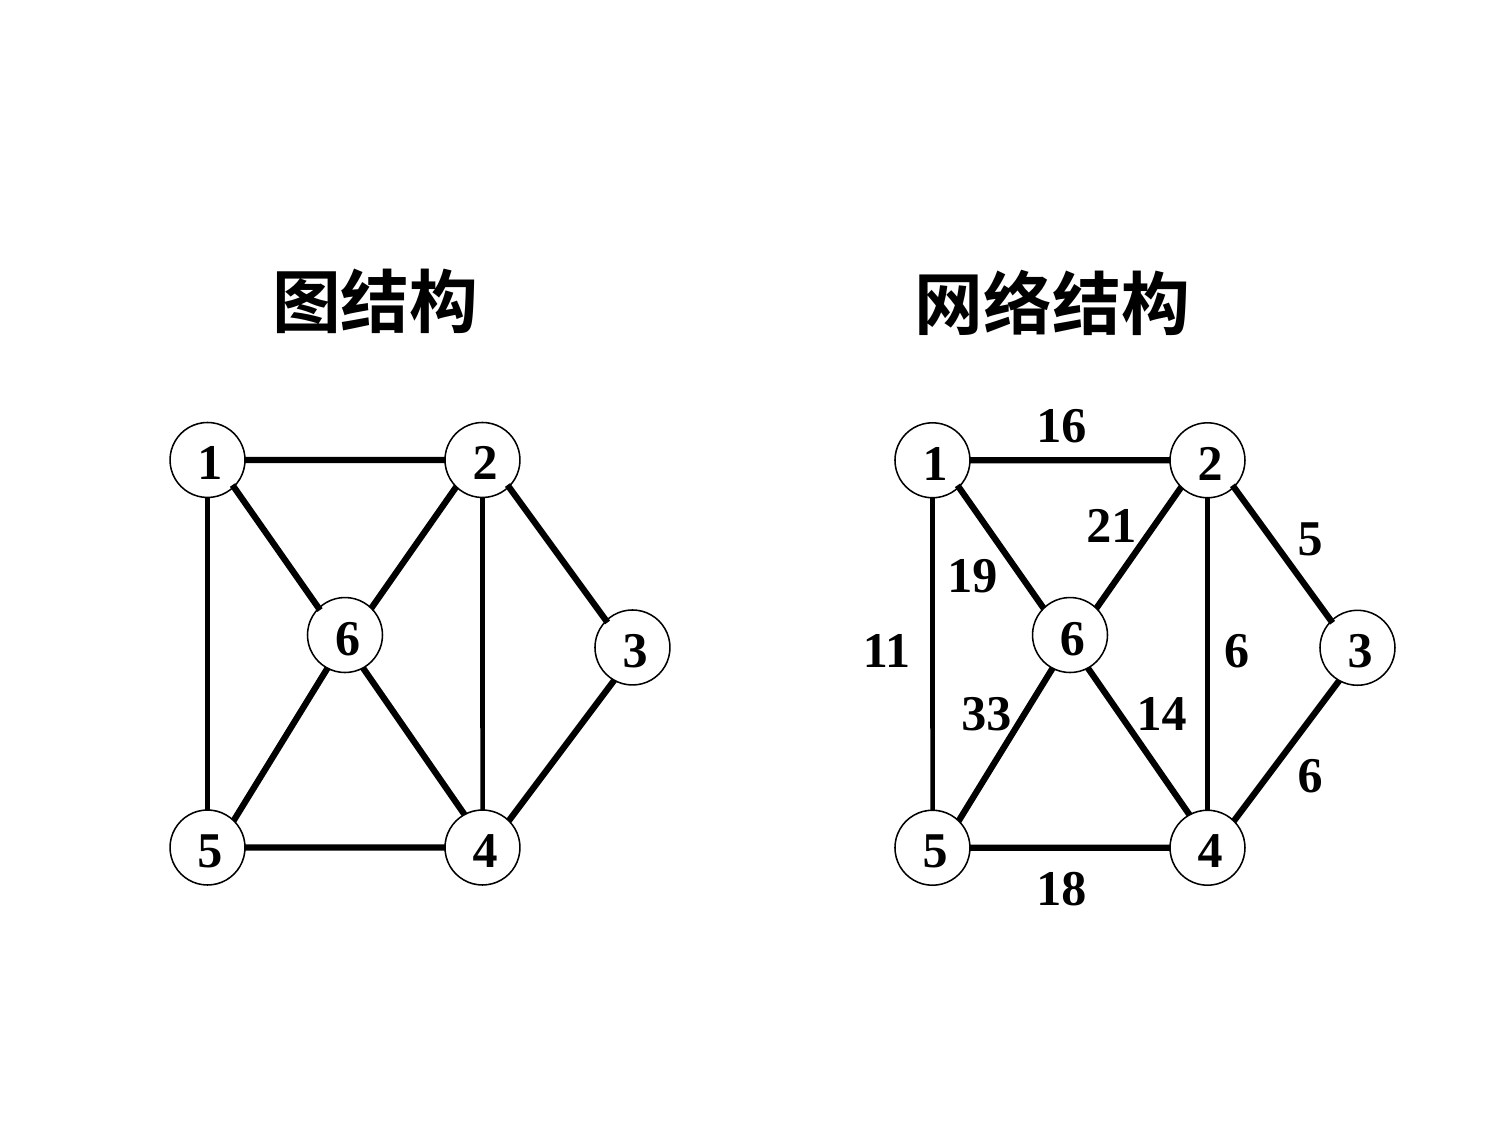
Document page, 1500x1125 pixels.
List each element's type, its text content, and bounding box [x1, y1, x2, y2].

text_box 6 [1282, 735, 1338, 810]
text_box [238, 438, 246, 482]
text_box [894, 432, 907, 488]
text_box 14 [1121, 672, 1202, 748]
text_box 网络结构 [896, 251, 1227, 353]
text_box 4 [1182, 810, 1238, 886]
text_box [1100, 612, 1108, 658]
text_box 6 [1045, 597, 1100, 673]
text_box 6 [320, 597, 376, 673]
text_box 5 [1282, 497, 1338, 573]
text_box 3 [1332, 610, 1388, 686]
text_box 1 [907, 422, 963, 498]
text_box 19 [932, 535, 1013, 610]
text_box [376, 614, 383, 656]
text_box 5 [182, 810, 238, 885]
text_box 2 [1182, 422, 1238, 498]
text_box [594, 620, 607, 675]
text_box [513, 438, 520, 482]
text_box [1320, 620, 1332, 676]
text_box [513, 825, 520, 870]
text_box [1170, 432, 1182, 488]
text_box 18 [1021, 847, 1102, 923]
text_box [963, 826, 970, 870]
text_box [444, 432, 457, 488]
text_box [1238, 826, 1246, 870]
text_box [894, 820, 907, 876]
text_box [1388, 626, 1396, 670]
text_box [963, 438, 970, 482]
text_box [1032, 607, 1045, 663]
text_box [1170, 820, 1182, 876]
text_box 21 [1071, 485, 1152, 560]
text_box [1238, 438, 1246, 482]
text_box 3 [607, 610, 663, 685]
text_box 2 [457, 422, 513, 498]
text_box [238, 825, 245, 870]
text_box [170, 432, 182, 488]
text_box [307, 607, 320, 663]
text_box 5 [907, 810, 963, 886]
text_box 6 [1209, 610, 1265, 685]
text_box 33 [946, 672, 1027, 748]
text_box [170, 820, 182, 875]
text_box 4 [457, 810, 513, 885]
text_box 图结构 [207, 249, 527, 351]
text_box 1 [182, 422, 238, 498]
text_box 11 [848, 610, 926, 685]
text_box [663, 625, 670, 670]
text_box [445, 820, 457, 875]
text_box 16 [1021, 385, 1102, 460]
